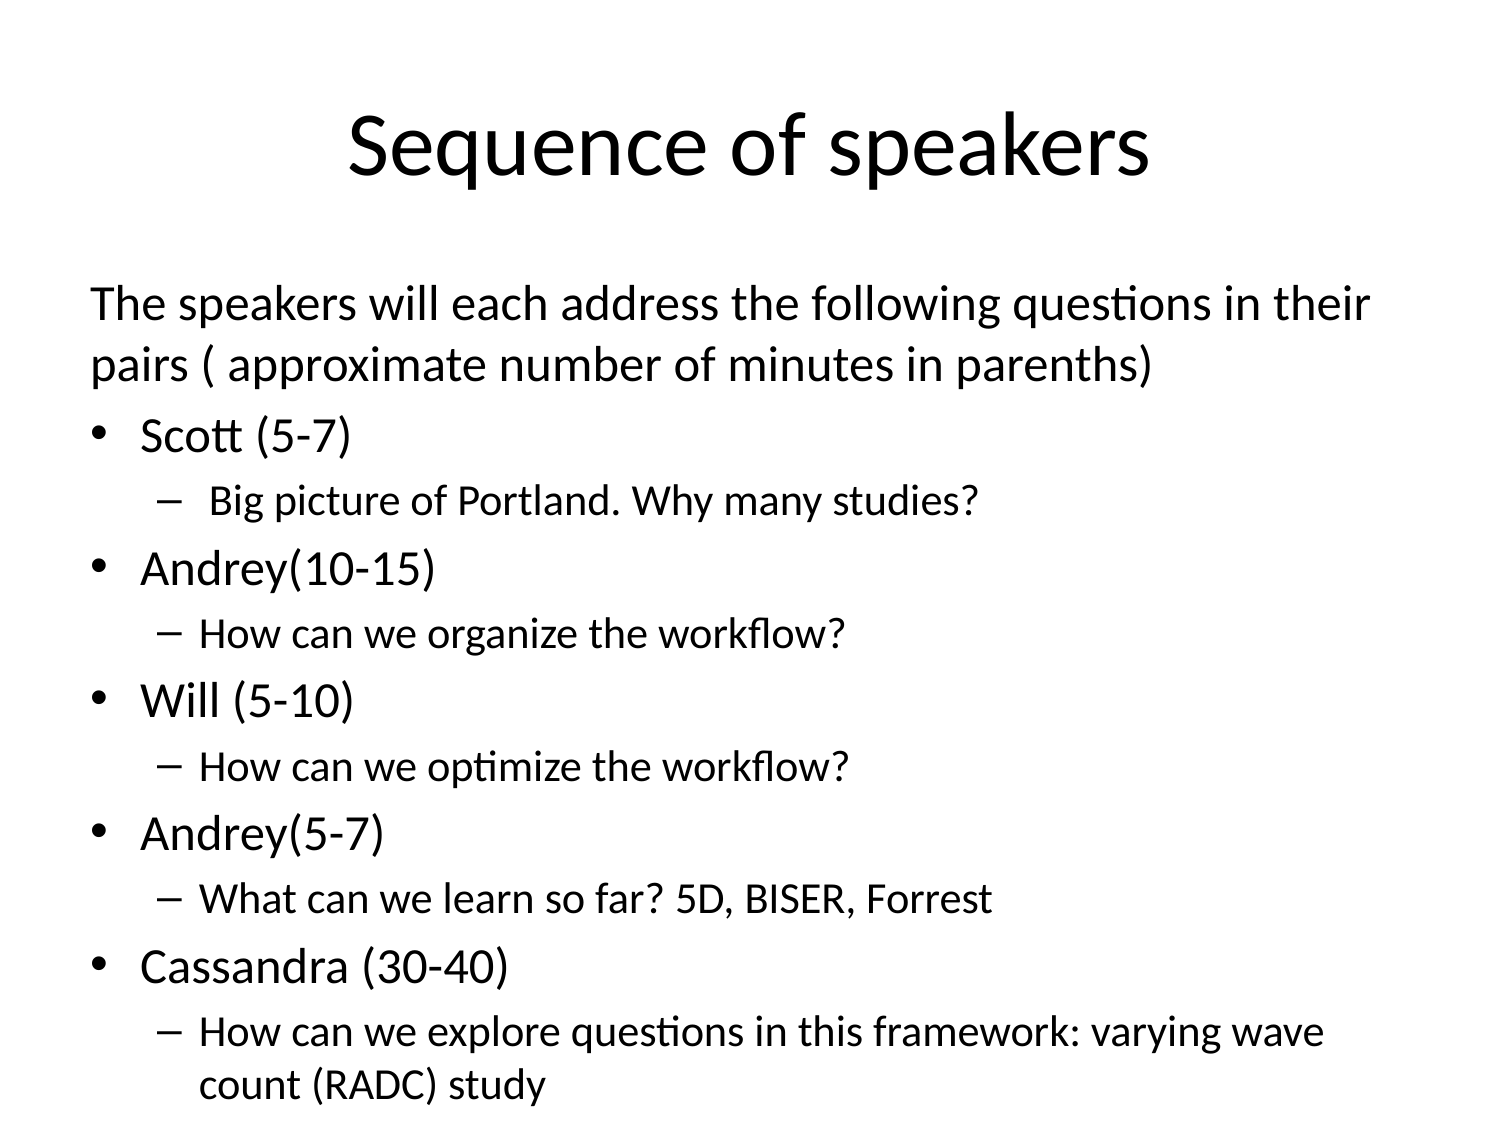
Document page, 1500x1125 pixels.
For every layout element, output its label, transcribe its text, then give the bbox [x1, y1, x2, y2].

title Sequence of speakers [75, 45, 1425, 233]
list The speakers will each address the following questions in their pairs ( approximate number of minutes in parenths) Scott (5-7) Big picture of Portland. Why many studies? Andrey(10-15) How can we organize the workflow? Will (5-10) How can we optimize the workflow? Andrey(5-7) What can we learn so far? 5D, BISER, Forrest Cassandra (30-40) How can we explore questions in this framework: varying wave count (RADC) study [75, 262, 1425, 1125]
